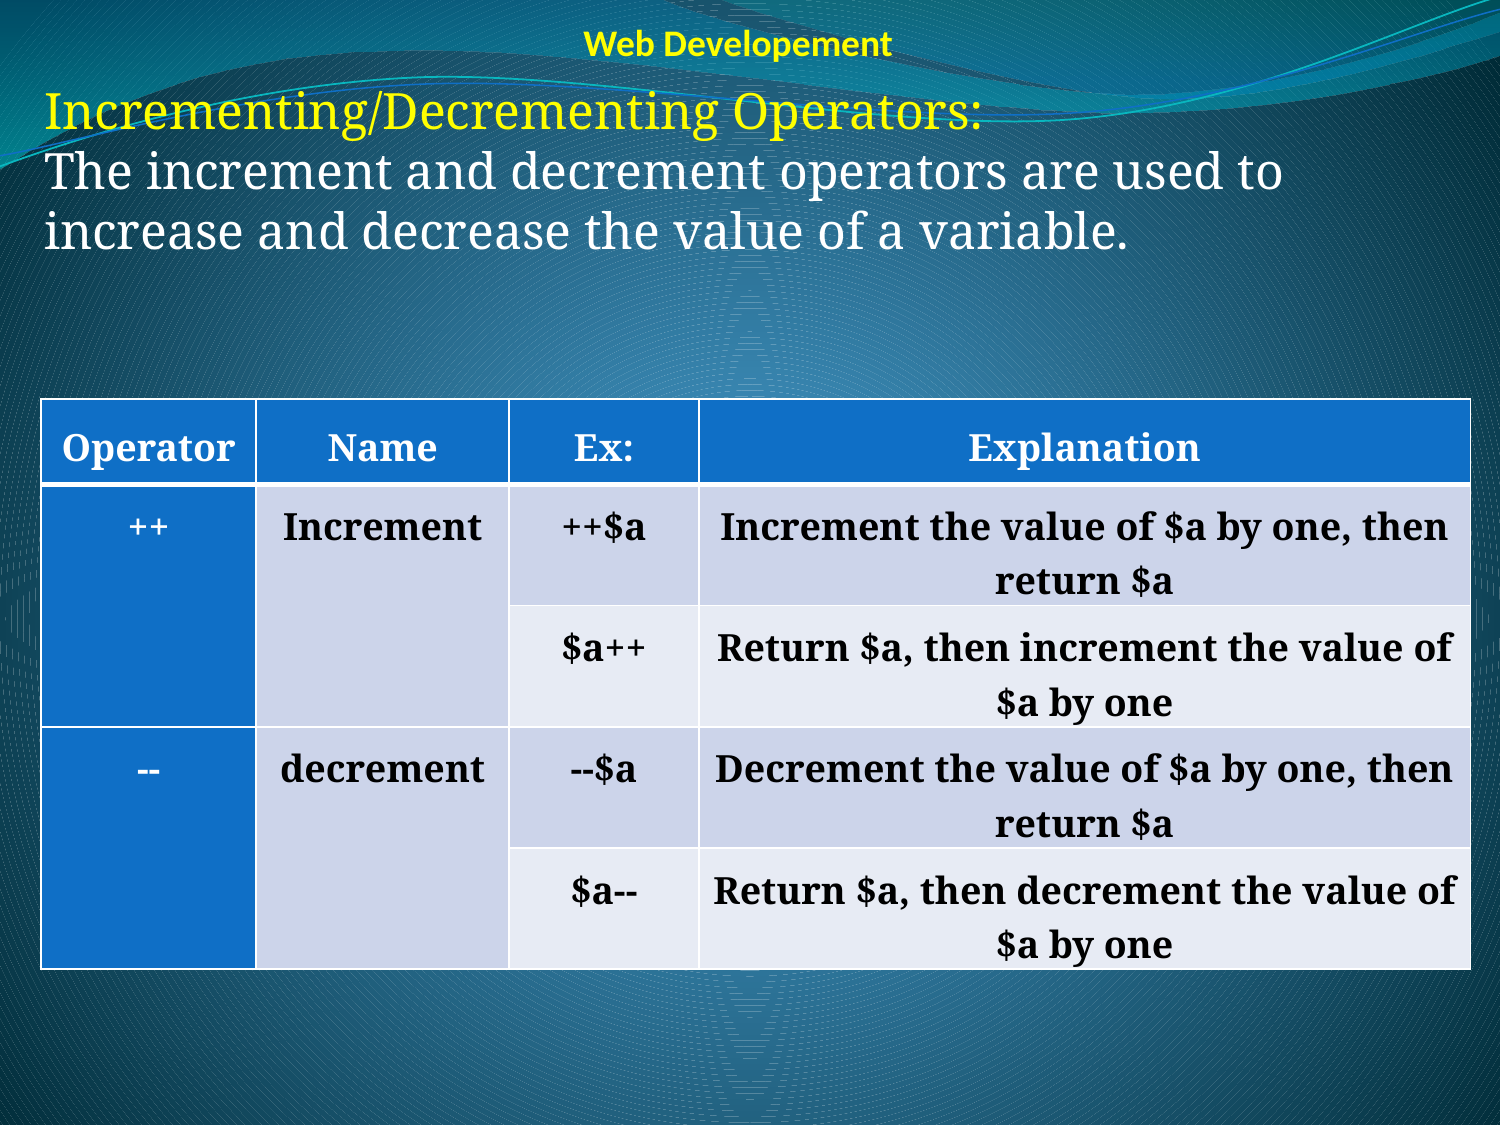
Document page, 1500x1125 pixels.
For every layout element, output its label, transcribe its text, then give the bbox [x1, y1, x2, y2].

table_cell Decrement the value of $a by one, then return $a [700, 728, 1470, 847]
table_cell decrement [257, 728, 508, 968]
table_header Operator [42, 400, 255, 482]
text_box Web Developement [269, 11, 1207, 72]
table_cell Return $a, then increment the value of $a by one [700, 606, 1470, 726]
table_cell ++ [42, 487, 255, 726]
text_box Incrementing/Decrementing Operators: The increment and decrement operators are used to increase and decrease the value of a variable. [29, 72, 1471, 387]
table_cell $a++ [510, 606, 698, 726]
table_header Name [257, 400, 508, 482]
table_cell ++$a [510, 487, 698, 605]
table_cell --$a [510, 728, 698, 847]
table_header Ex: [510, 400, 698, 482]
table_cell Increment the value of $a by one, then return $a [700, 487, 1470, 605]
table_cell $a-- [510, 849, 698, 968]
table_cell Return $a, then decrement the value of $a by one [700, 849, 1470, 968]
table_cell -- [42, 728, 255, 968]
table_cell Increment [257, 487, 508, 726]
table_header Explanation [700, 400, 1470, 482]
